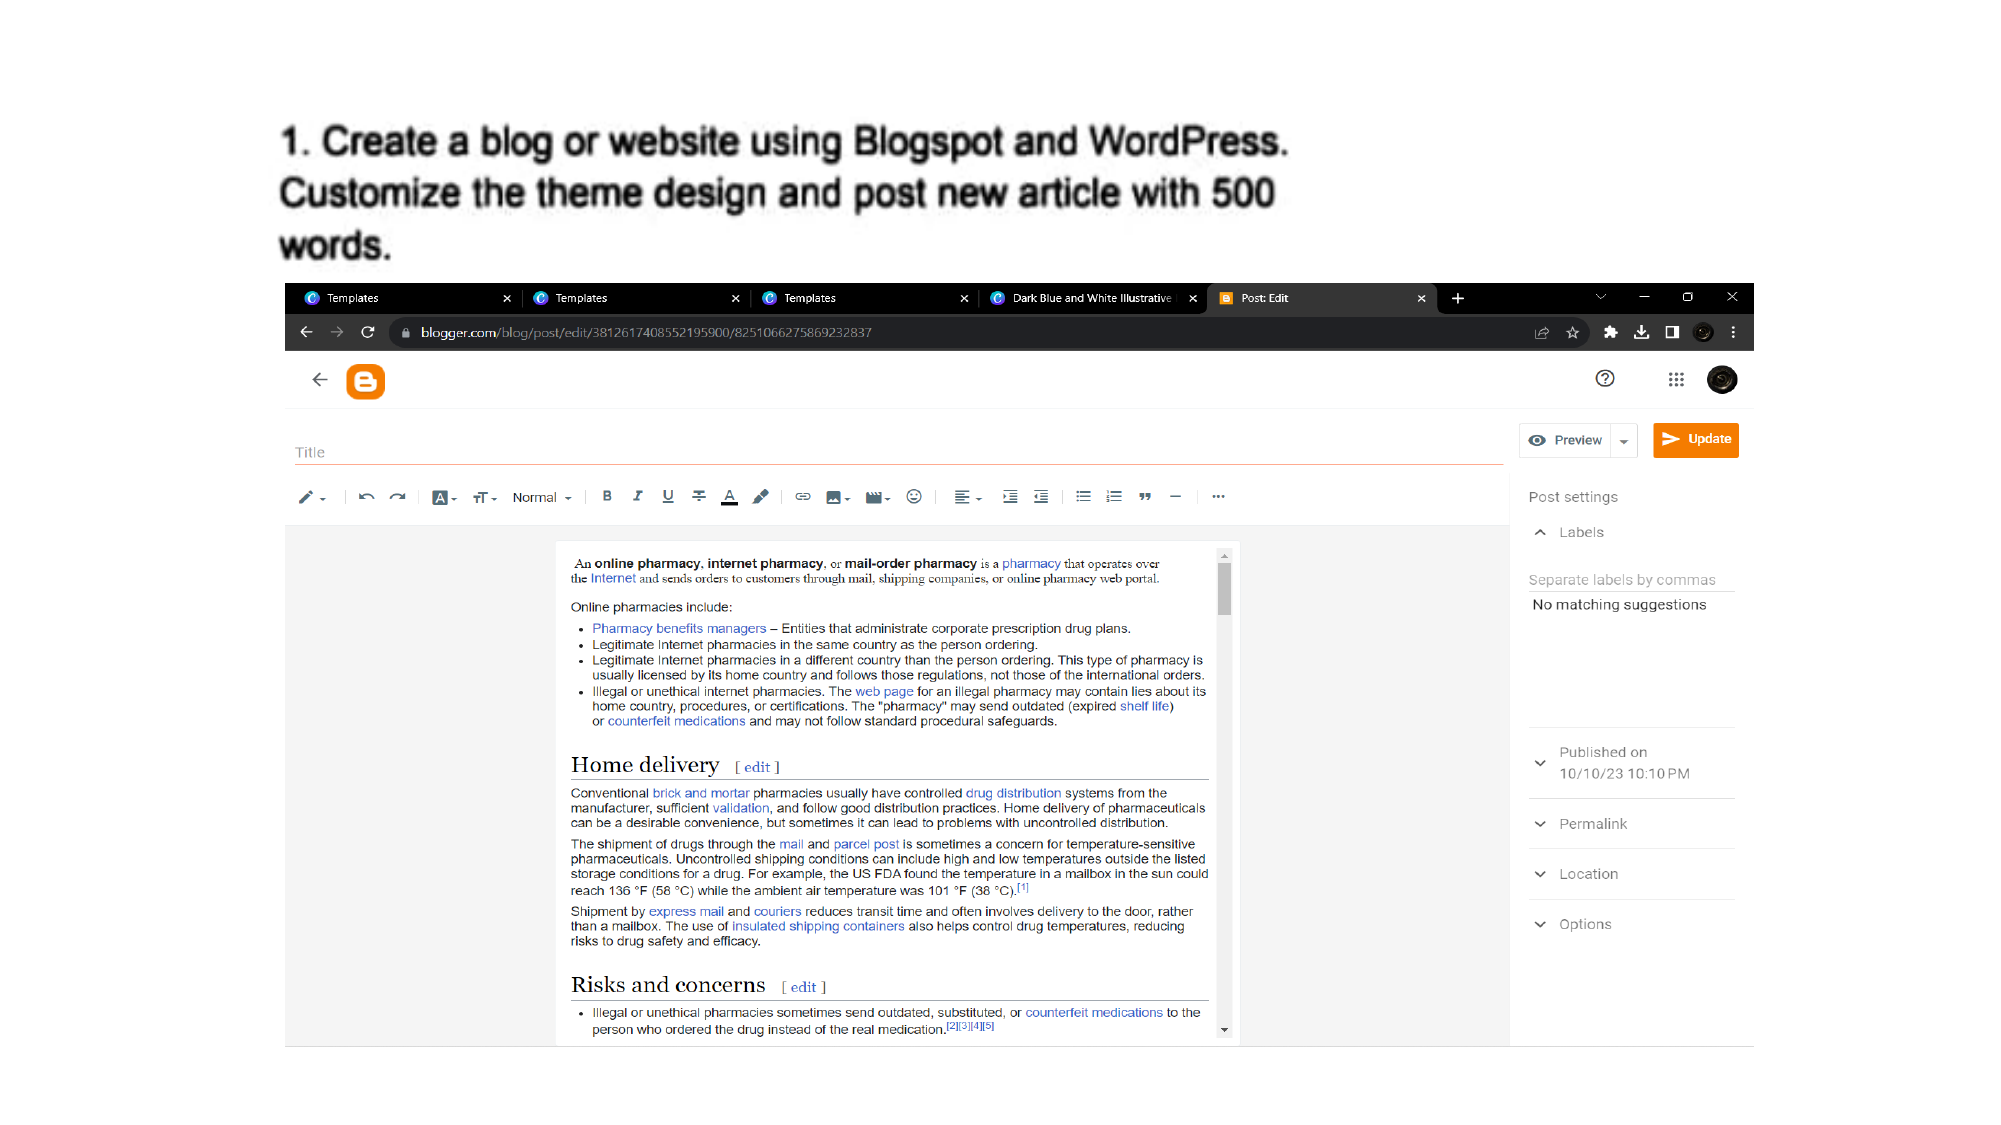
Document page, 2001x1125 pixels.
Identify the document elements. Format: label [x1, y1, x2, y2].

picture [129, 66, 1754, 1047]
